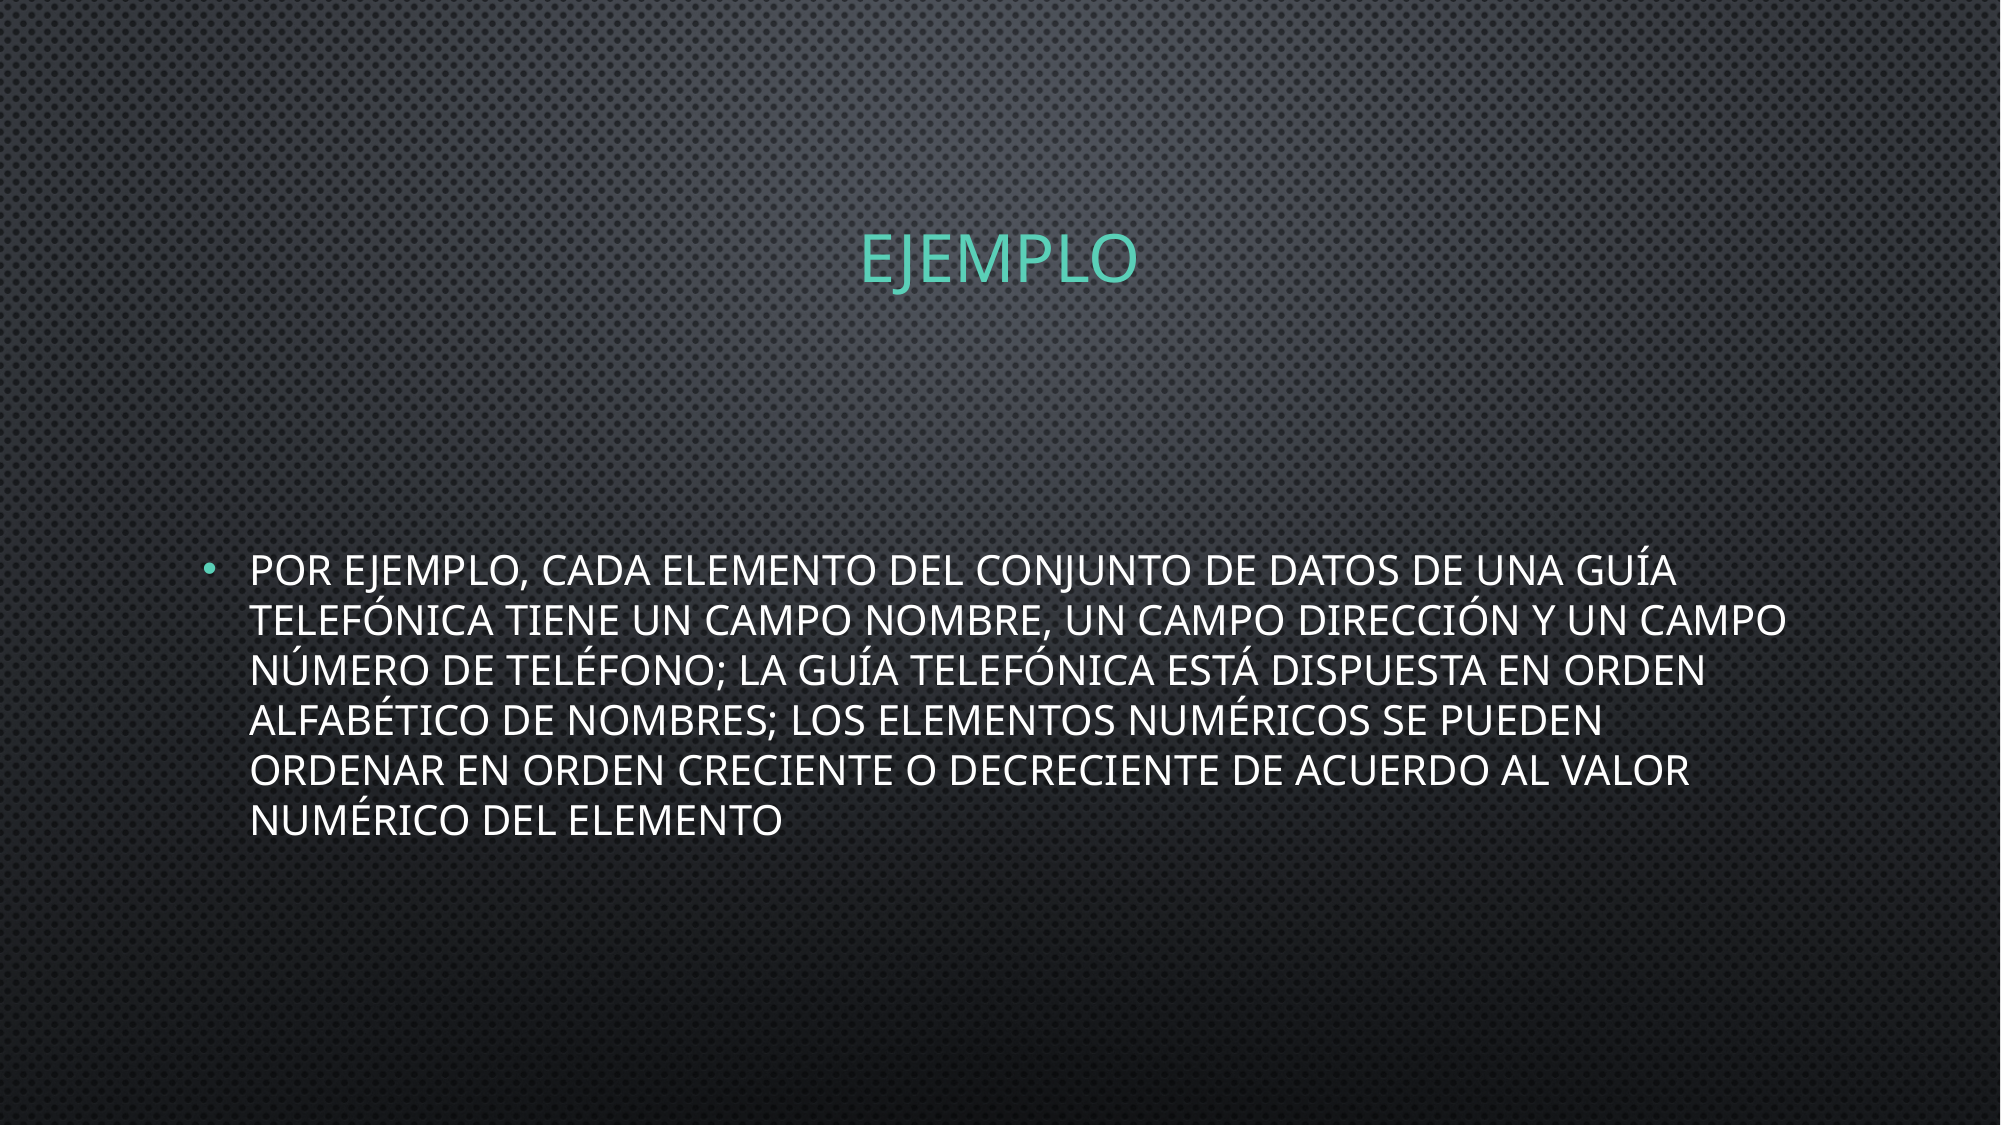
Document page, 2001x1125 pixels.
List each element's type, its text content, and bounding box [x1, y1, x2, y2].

title ejemplo [187, 99, 1813, 413]
list Por ejemplo, cada elemento del conjunto de datos de una guía telefónica tiene un campo nombre, un campo dirección y un campo número de teléfono; la guía telefónica está dispuesta en orden alfabético de nombres; los elementos numéricos se pueden ordenar en orden creciente o decreciente de acuerdo al valor numérico del elemento [187, 437, 1813, 950]
